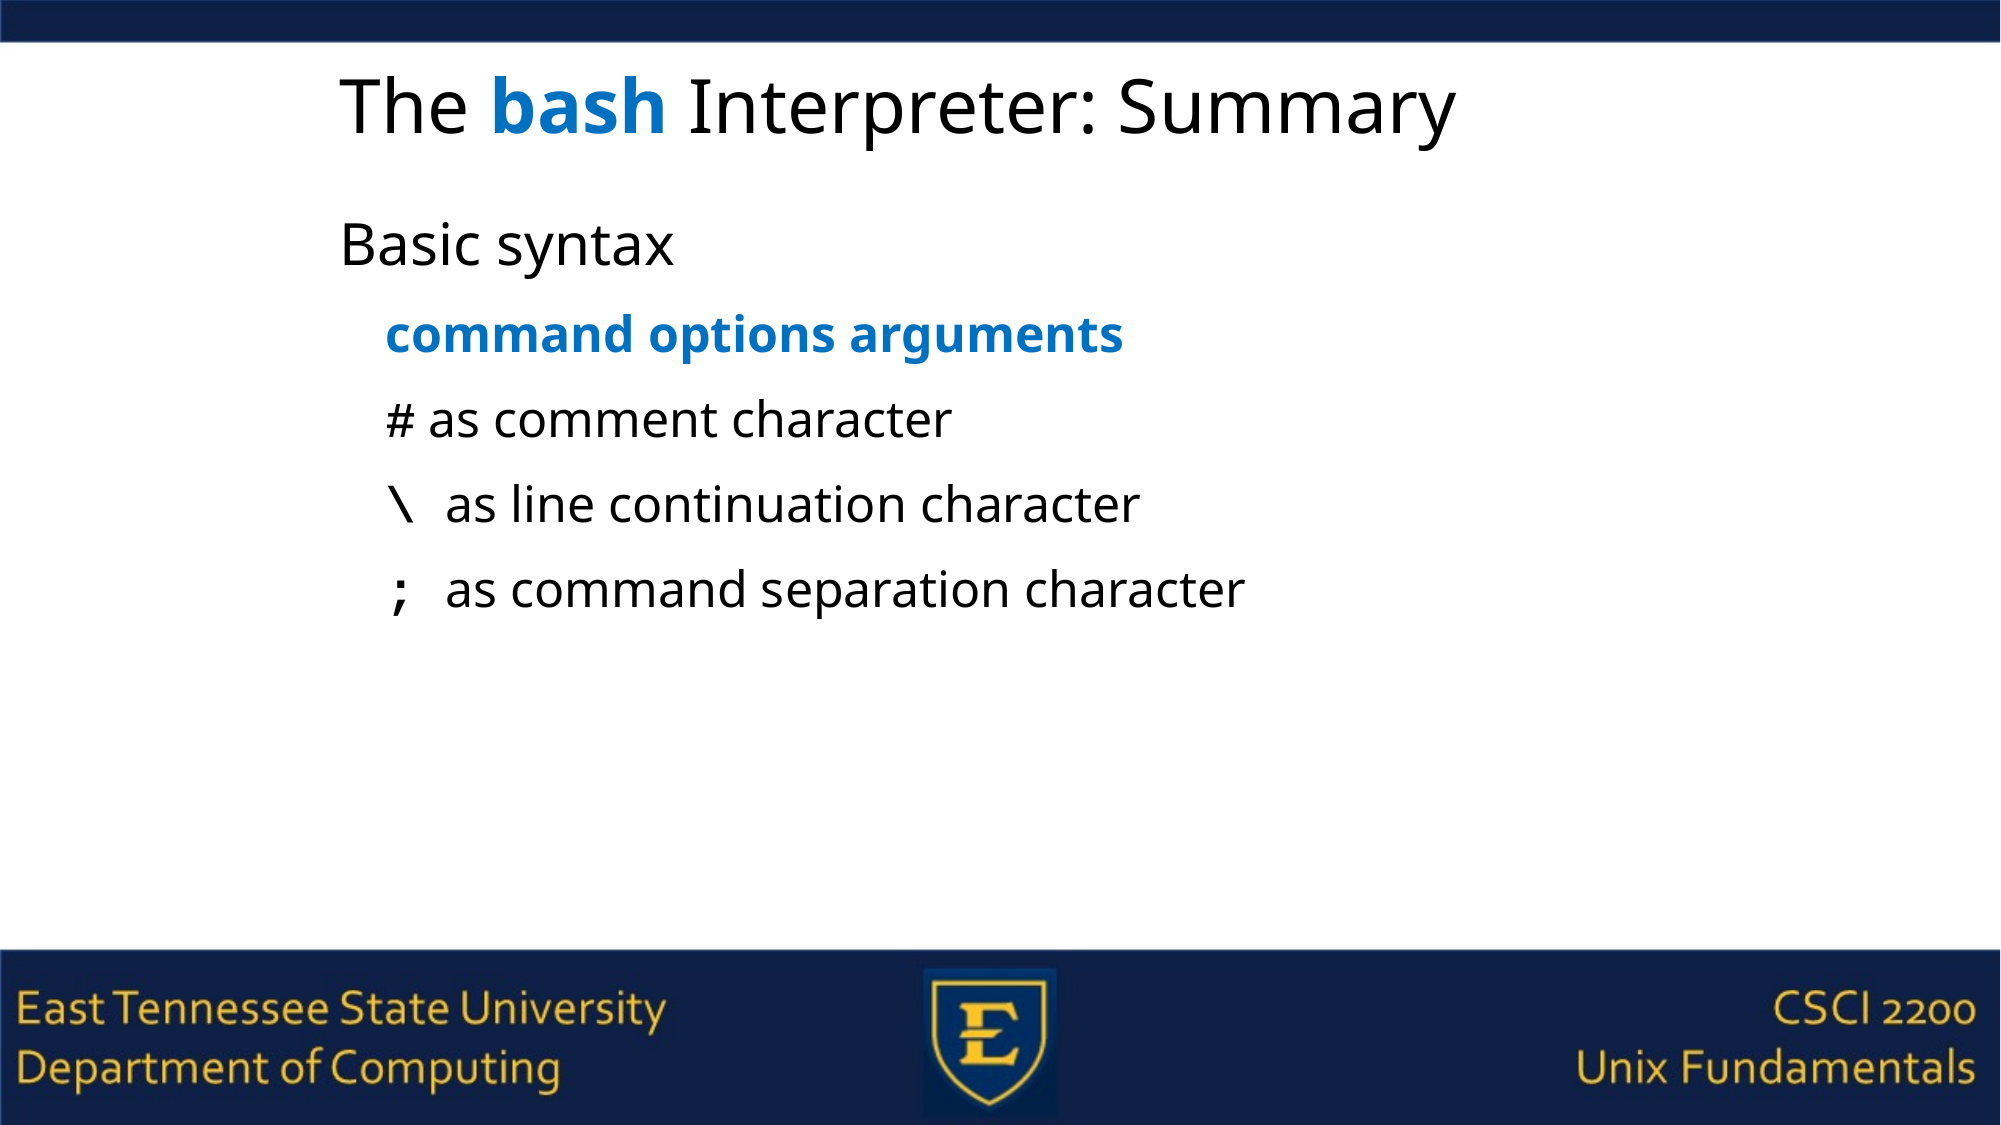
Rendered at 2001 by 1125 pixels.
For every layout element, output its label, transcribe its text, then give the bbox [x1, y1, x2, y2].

picture [0, 0, 2001, 1125]
list Basic syntax command options arguments # as comment character \ as line continuation character ; as command separation character [324, 200, 1675, 975]
title The bash Interpreter: Summary [324, 45, 1675, 163]
